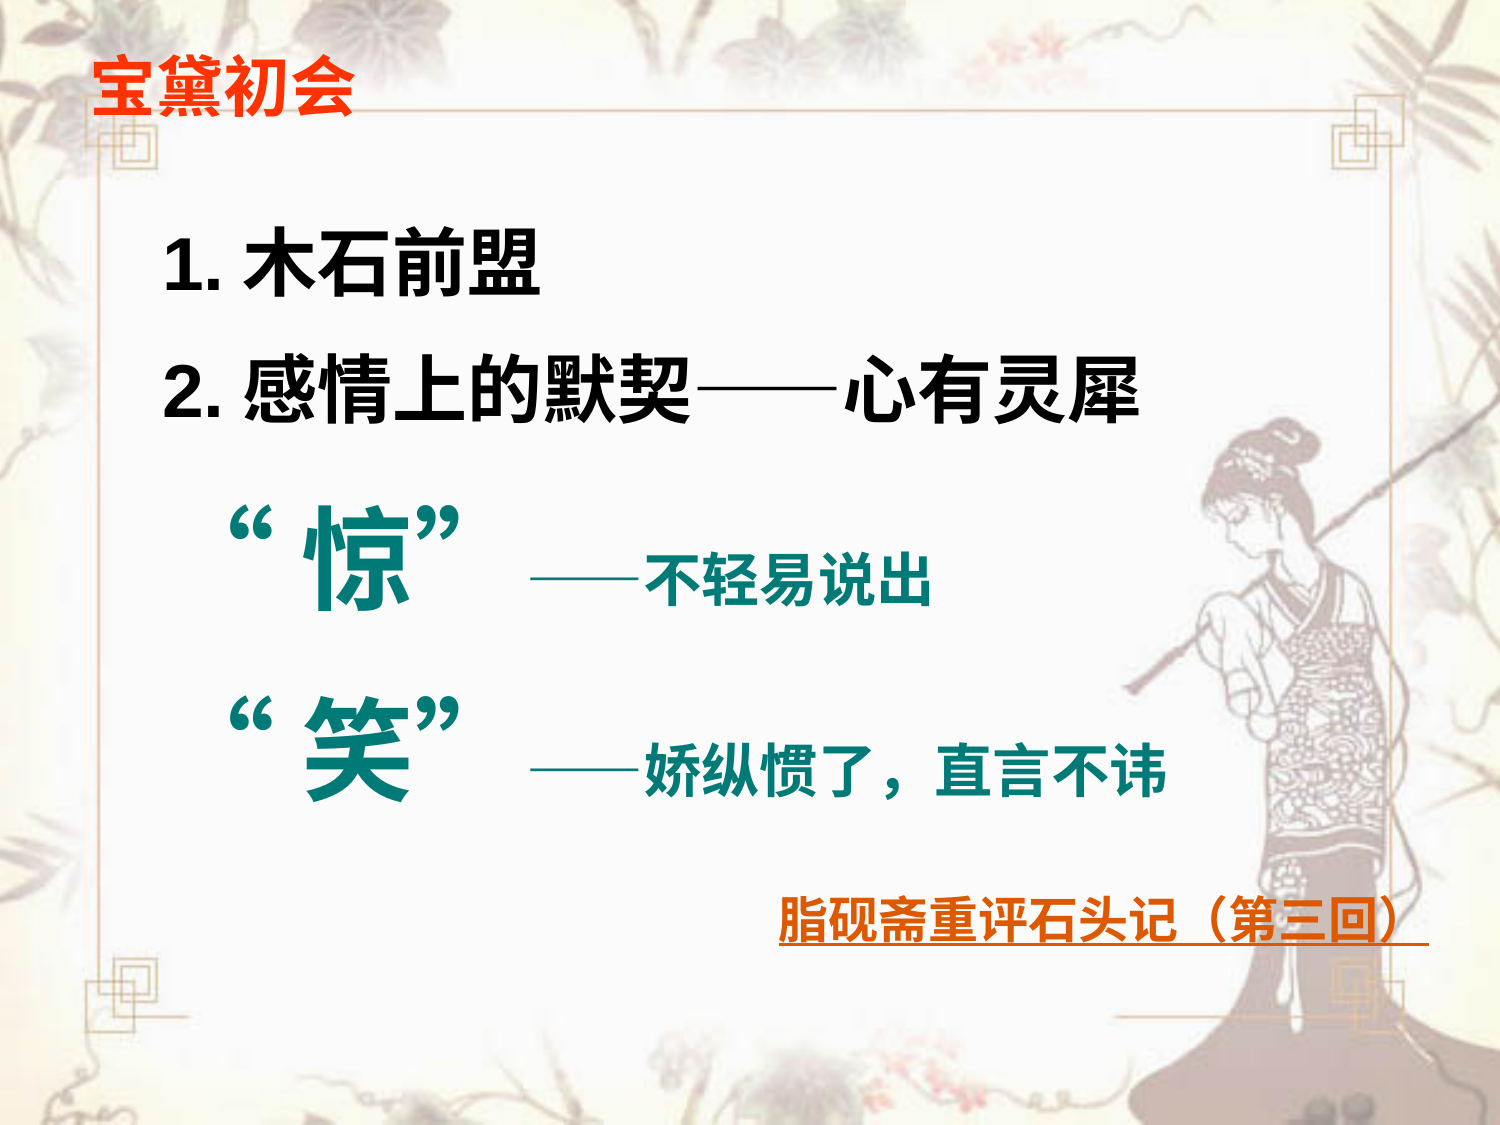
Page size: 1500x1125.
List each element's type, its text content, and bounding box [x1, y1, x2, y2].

text_box 宝黛初会 [75, 37, 479, 133]
picture [0, 0, 1500, 1125]
text_box 1.木石前盟 2.感情上的默契——心有灵犀 “惊”——不轻易说出 “笑”——娇纵惯了，直言不讳 [147, 208, 1261, 823]
text_box 脂砚斋重评石头记（第三回） [763, 881, 1444, 969]
